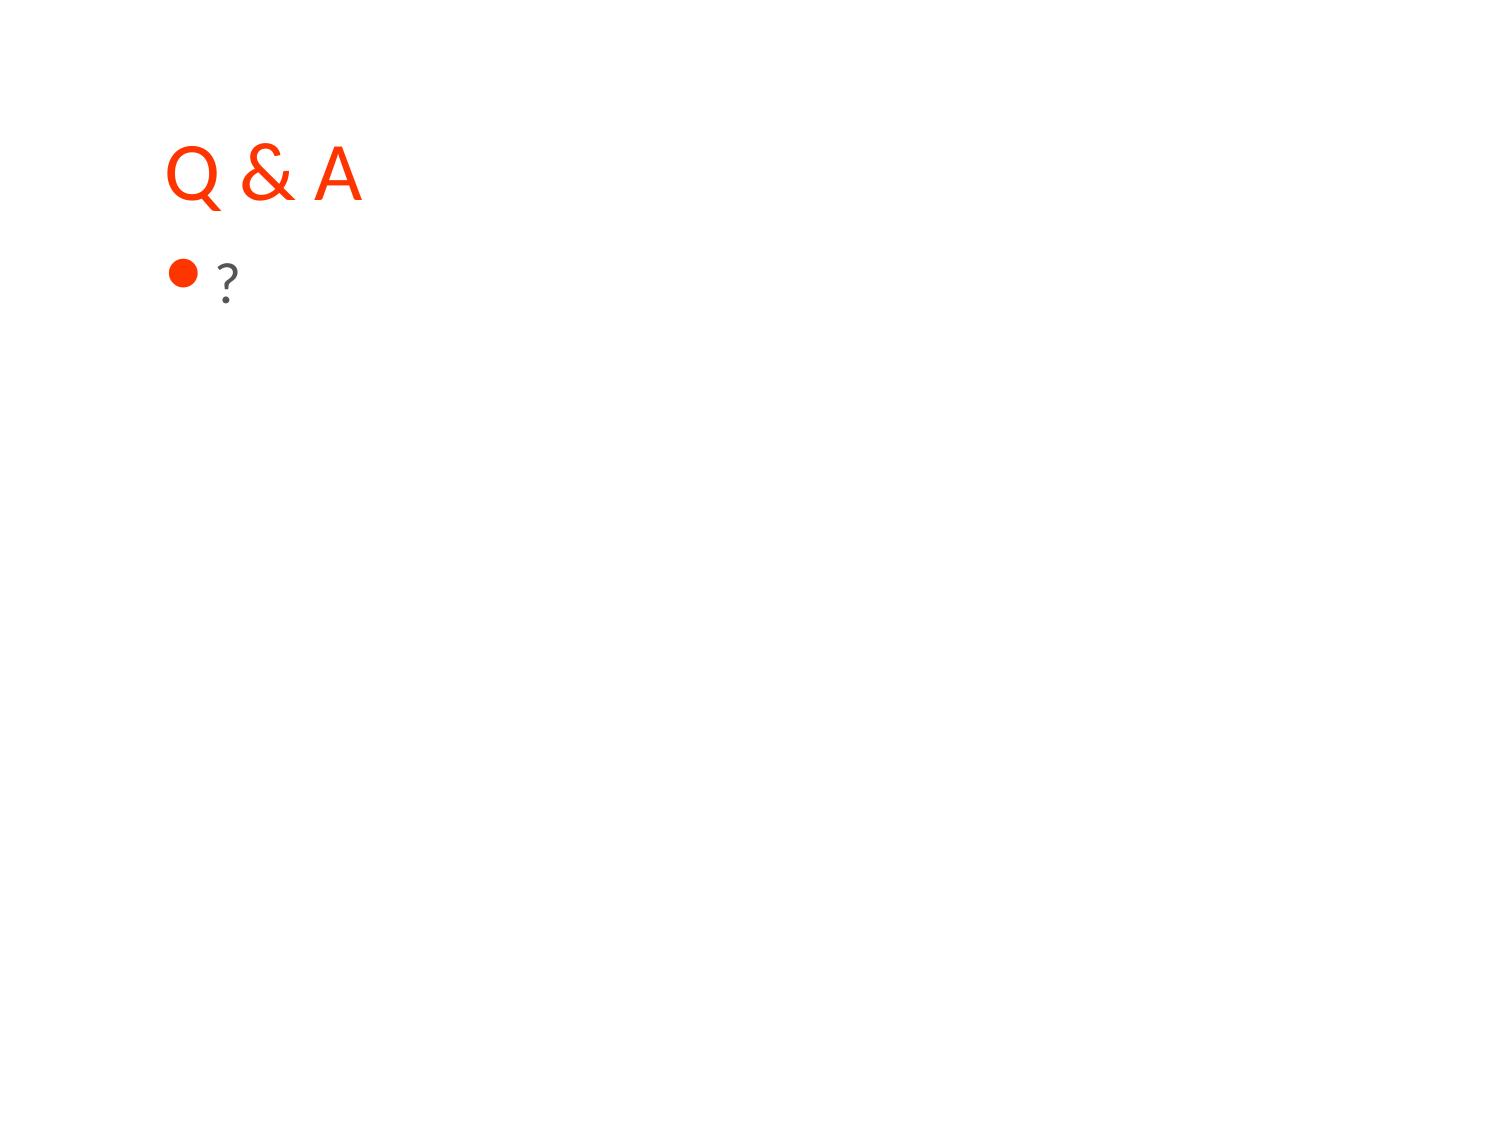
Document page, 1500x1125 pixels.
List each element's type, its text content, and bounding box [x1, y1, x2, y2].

title Q & A [150, 45, 1425, 233]
list ? [150, 237, 1425, 988]
